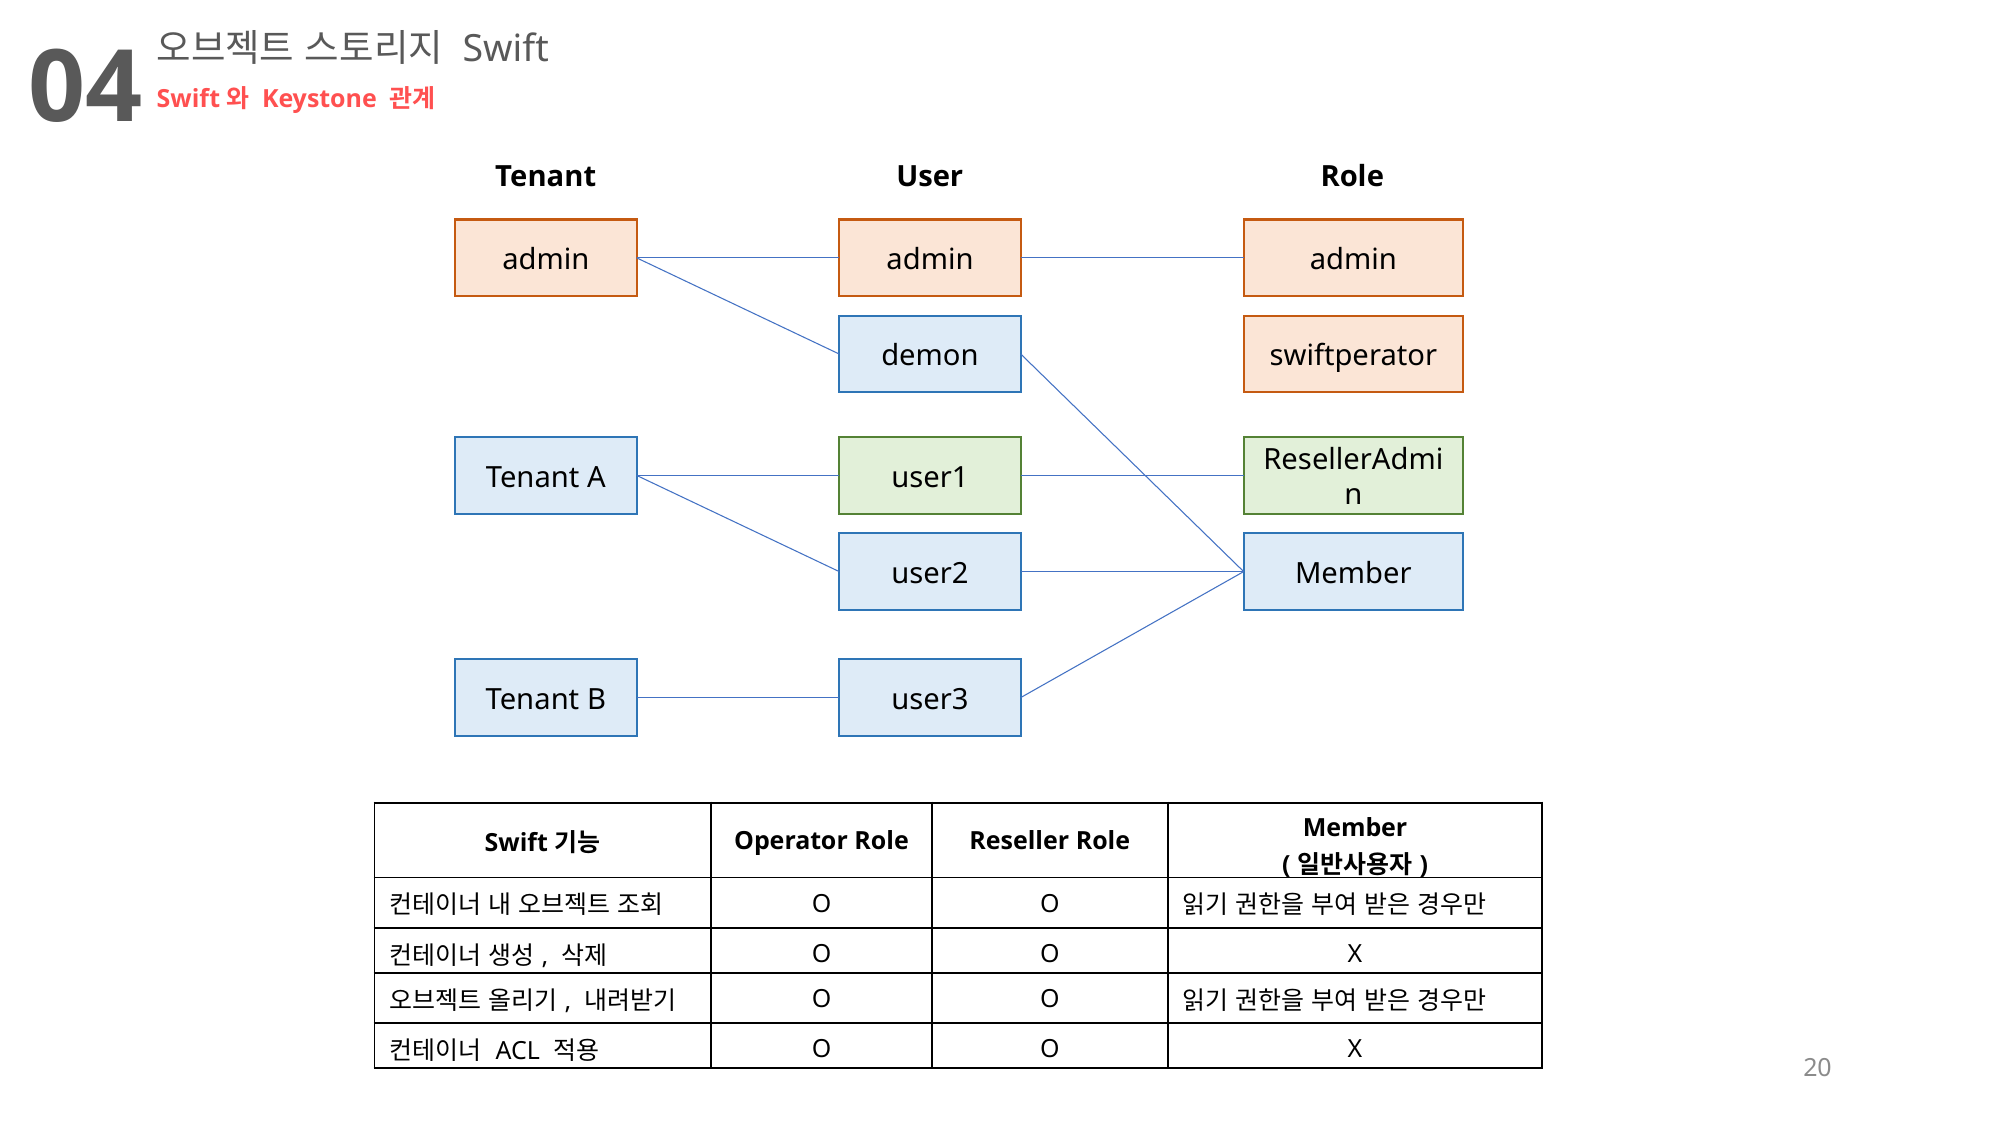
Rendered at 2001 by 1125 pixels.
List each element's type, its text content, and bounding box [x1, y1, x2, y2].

table_cell 컨테이너 생성, 삭제 [375, 929, 710, 972]
table_header Member (일반사용자) [1169, 804, 1541, 877]
table_cell O [933, 929, 1167, 972]
text_box admin [1243, 218, 1464, 297]
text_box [1020, 571, 1244, 698]
text_box user3 [838, 658, 1022, 737]
table_cell 오브젝트 올리기, 내려받기 [375, 974, 710, 1022]
text_box demon [838, 315, 1022, 393]
table_header Operator Role [712, 804, 931, 877]
table_cell 읽기 권한을 부여 받은 경우만 [1169, 878, 1541, 927]
table_cell X [1169, 1024, 1541, 1067]
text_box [13, 14, 1000, 151]
text_box Tenant [480, 151, 612, 200]
table_cell O [933, 878, 1167, 927]
text_box Tenant B [454, 658, 638, 737]
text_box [636, 475, 840, 572]
table_cell O [712, 1024, 931, 1067]
table_cell O [933, 1024, 1167, 1067]
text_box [636, 257, 840, 355]
text_box swiftperator [1243, 315, 1464, 393]
table_cell O [712, 974, 931, 1022]
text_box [1020, 476, 1244, 571]
table_cell 컨테이너 내 오브젝트 조회 [375, 878, 710, 927]
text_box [1020, 354, 1244, 475]
table_cell O [712, 929, 931, 972]
text_box ResellerAdmin [1244, 436, 1464, 515]
table_cell X [1169, 929, 1541, 972]
text_box Member [1244, 532, 1464, 611]
text_box admin [838, 218, 1022, 297]
table_cell O [933, 974, 1167, 1022]
text_box admin [454, 218, 638, 297]
table_header Swift기능 [375, 804, 710, 877]
slide_number 20 [1396, 1038, 1847, 1098]
text_box User [881, 151, 979, 200]
text_box user1 [838, 436, 1020, 515]
table_cell 읽기 권한을 부여 받은 경우만 [1169, 974, 1541, 1022]
text_box Role [1305, 149, 1399, 200]
table_cell O [712, 878, 931, 927]
text_box user2 [838, 532, 1020, 611]
table_header Reseller Role [933, 804, 1167, 877]
text_box Tenant A [454, 436, 638, 515]
table_cell 컨테이너 ACL 적용 [375, 1024, 710, 1067]
